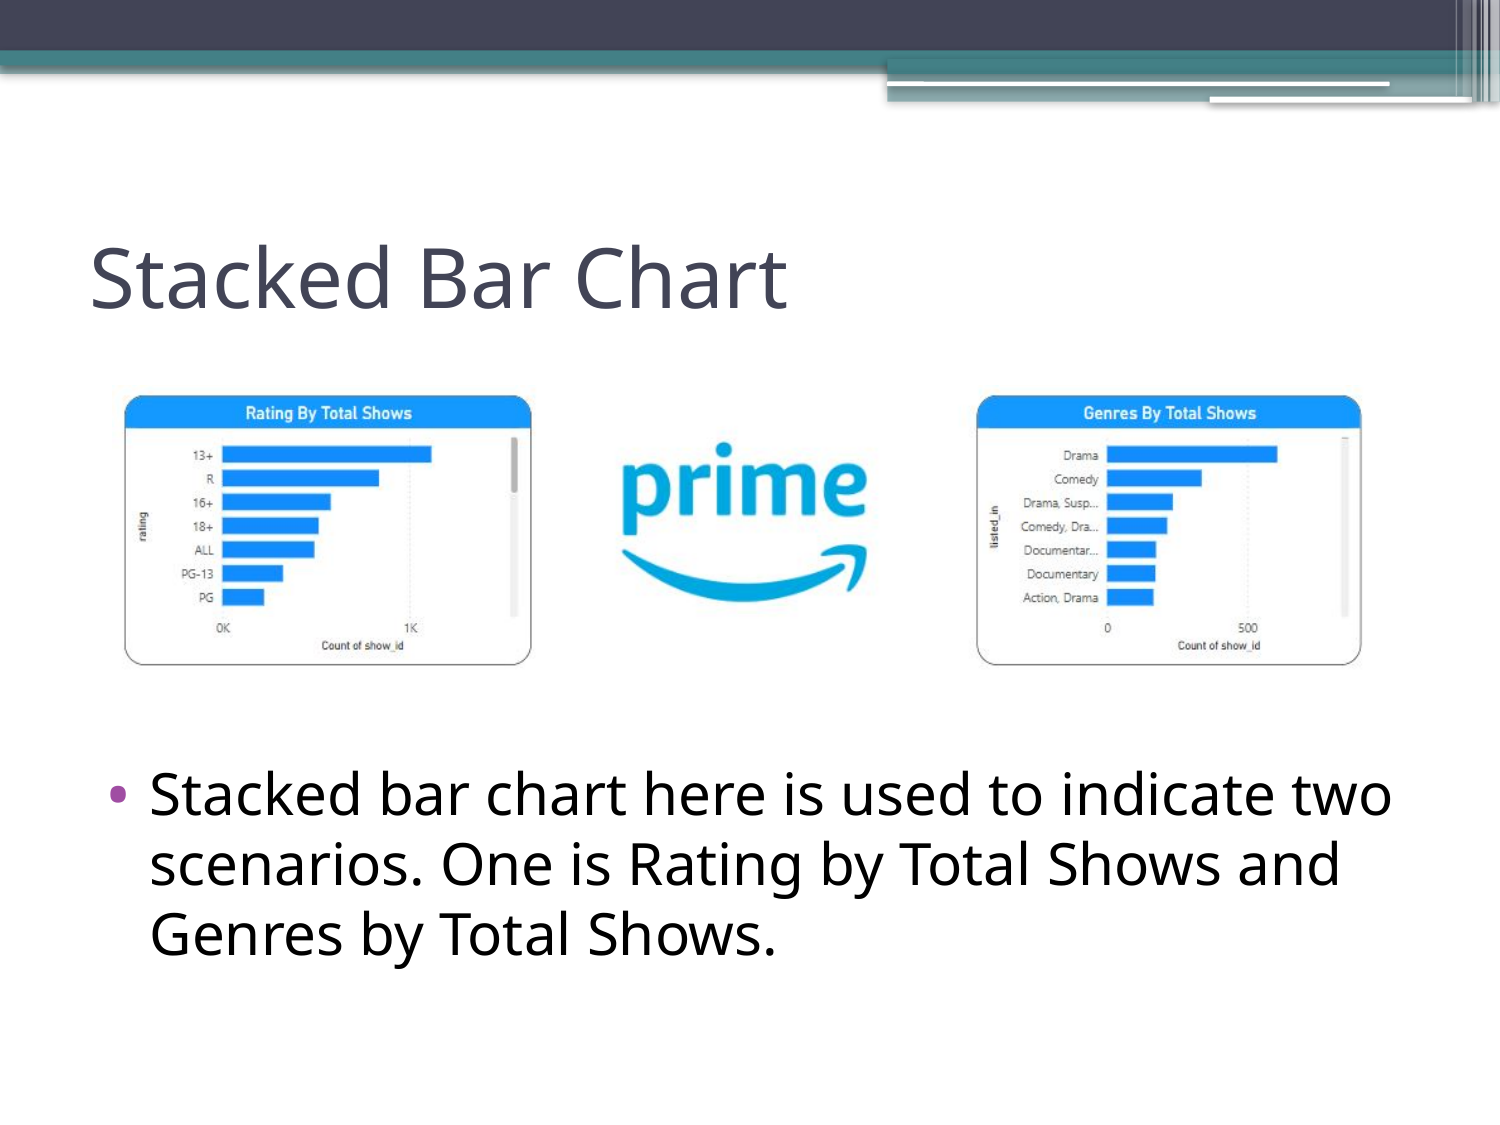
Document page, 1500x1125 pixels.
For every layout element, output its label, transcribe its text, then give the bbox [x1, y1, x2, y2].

picture [111, 385, 1377, 680]
title Stacked Bar Chart [75, 187, 1425, 363]
list Stacked bar chart here is used to indicate two scenarios. One is Rating by Total Shows and Genres by Total Shows. [75, 368, 1425, 1079]
